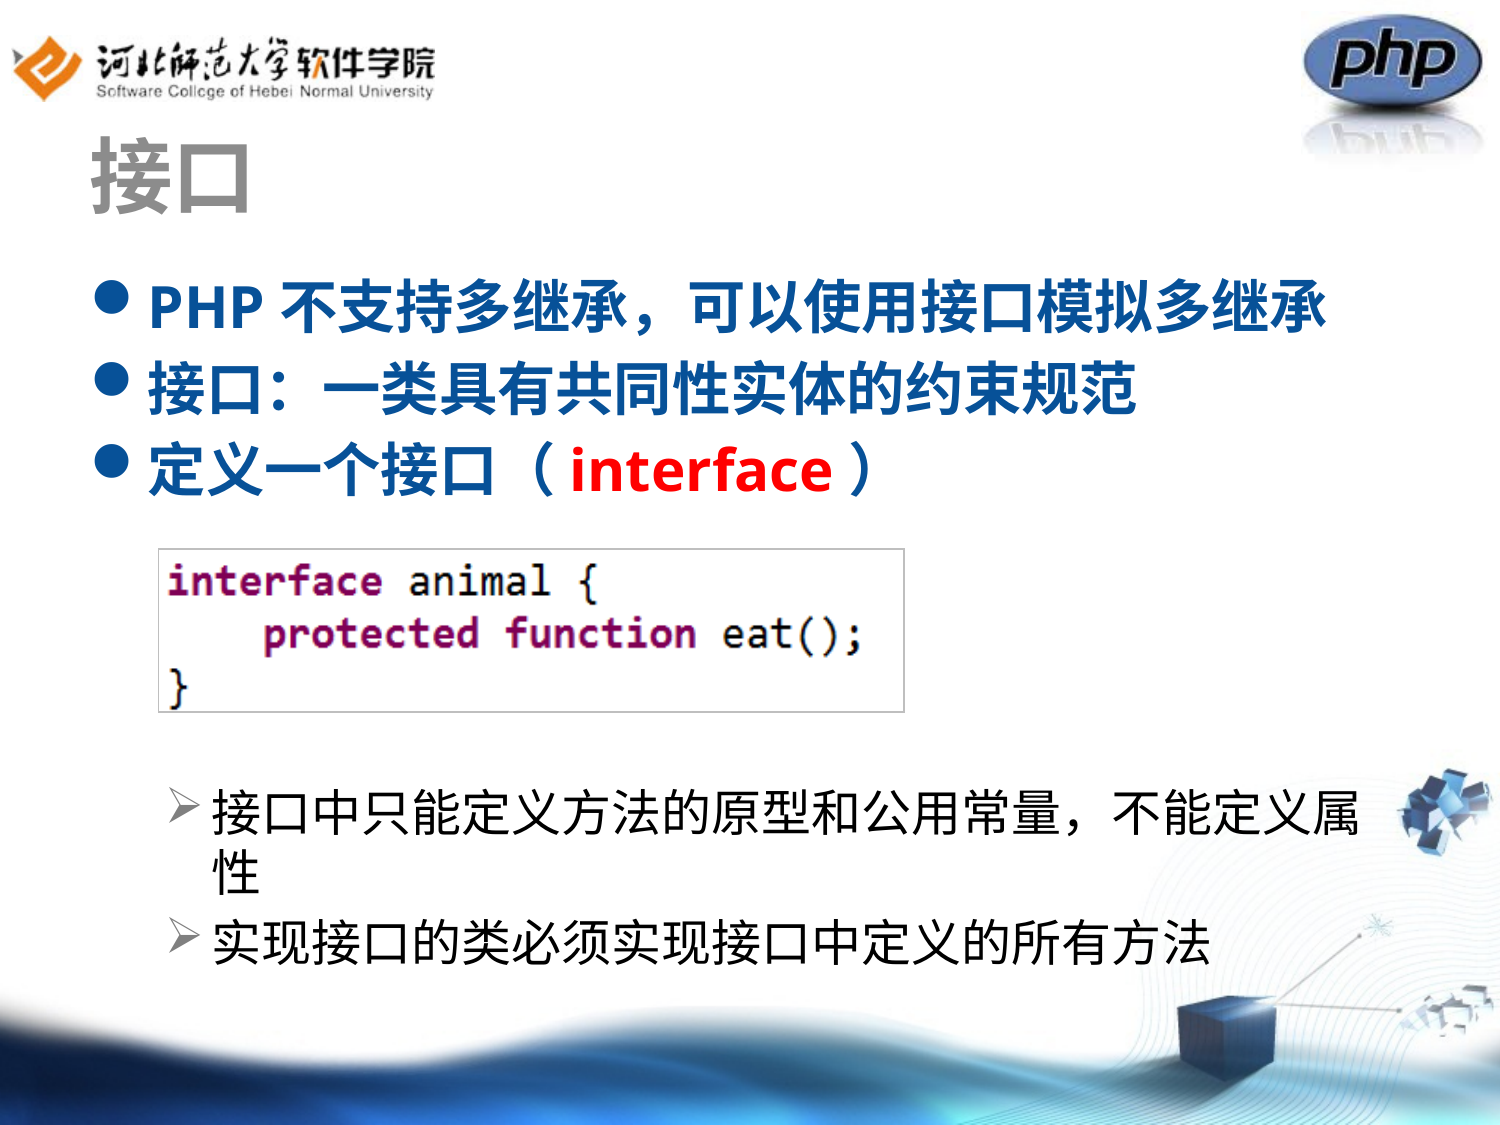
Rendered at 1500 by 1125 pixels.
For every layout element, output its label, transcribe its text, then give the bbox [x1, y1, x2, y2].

title 接口 [75, 117, 1425, 233]
list PHP不支持多继承，可以使用接口模拟多继承 接口：一类具有共同性实体的约束规范 定义一个接口（interface） 接口中只能定义方法的原型和公用常量，不能定义属性 实现接口的类必须实现接口中定义的所有方法 [75, 262, 1425, 1005]
picture [0, 0, 1500, 1125]
